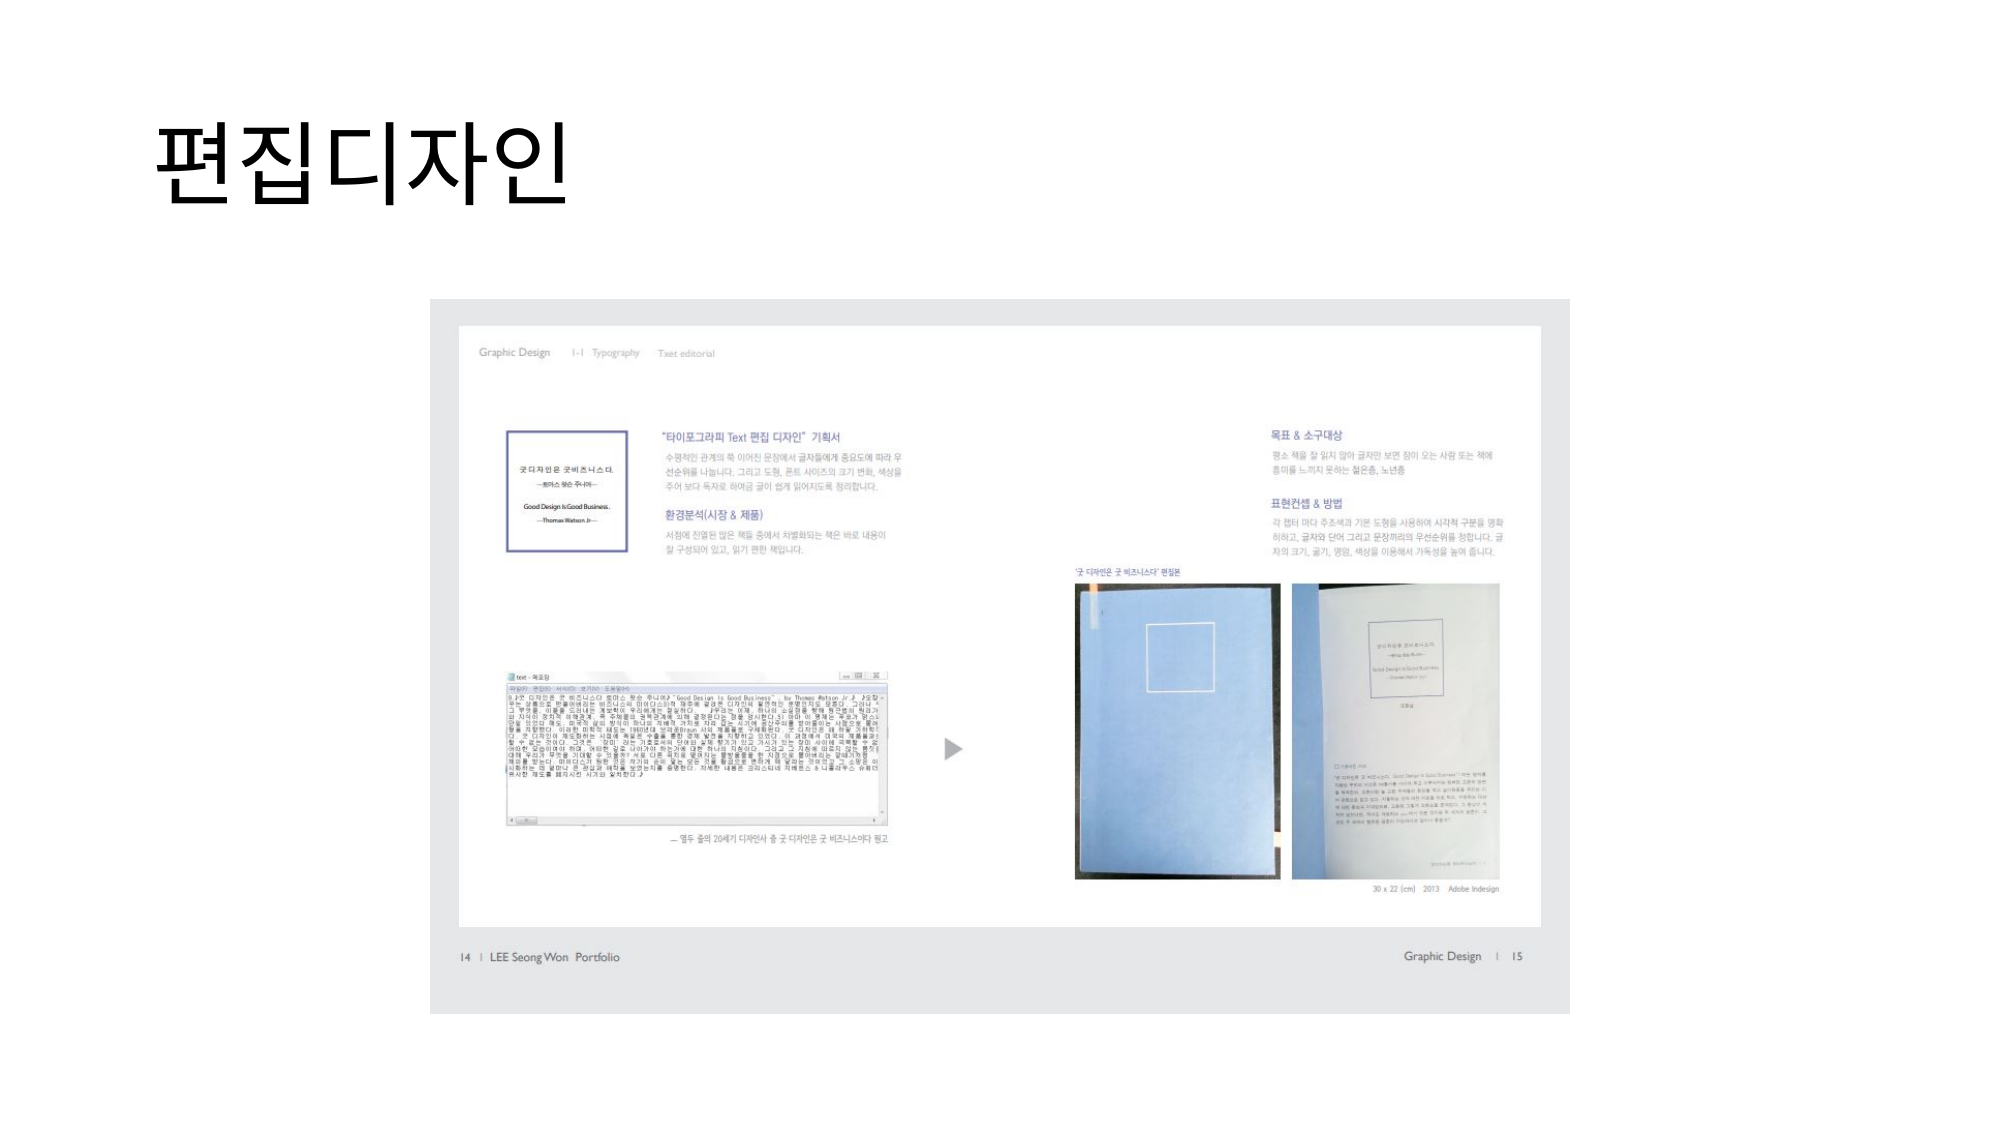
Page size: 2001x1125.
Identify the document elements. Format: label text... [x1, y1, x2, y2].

title 편집디자인 [137, 59, 1863, 278]
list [430, 299, 1570, 1014]
